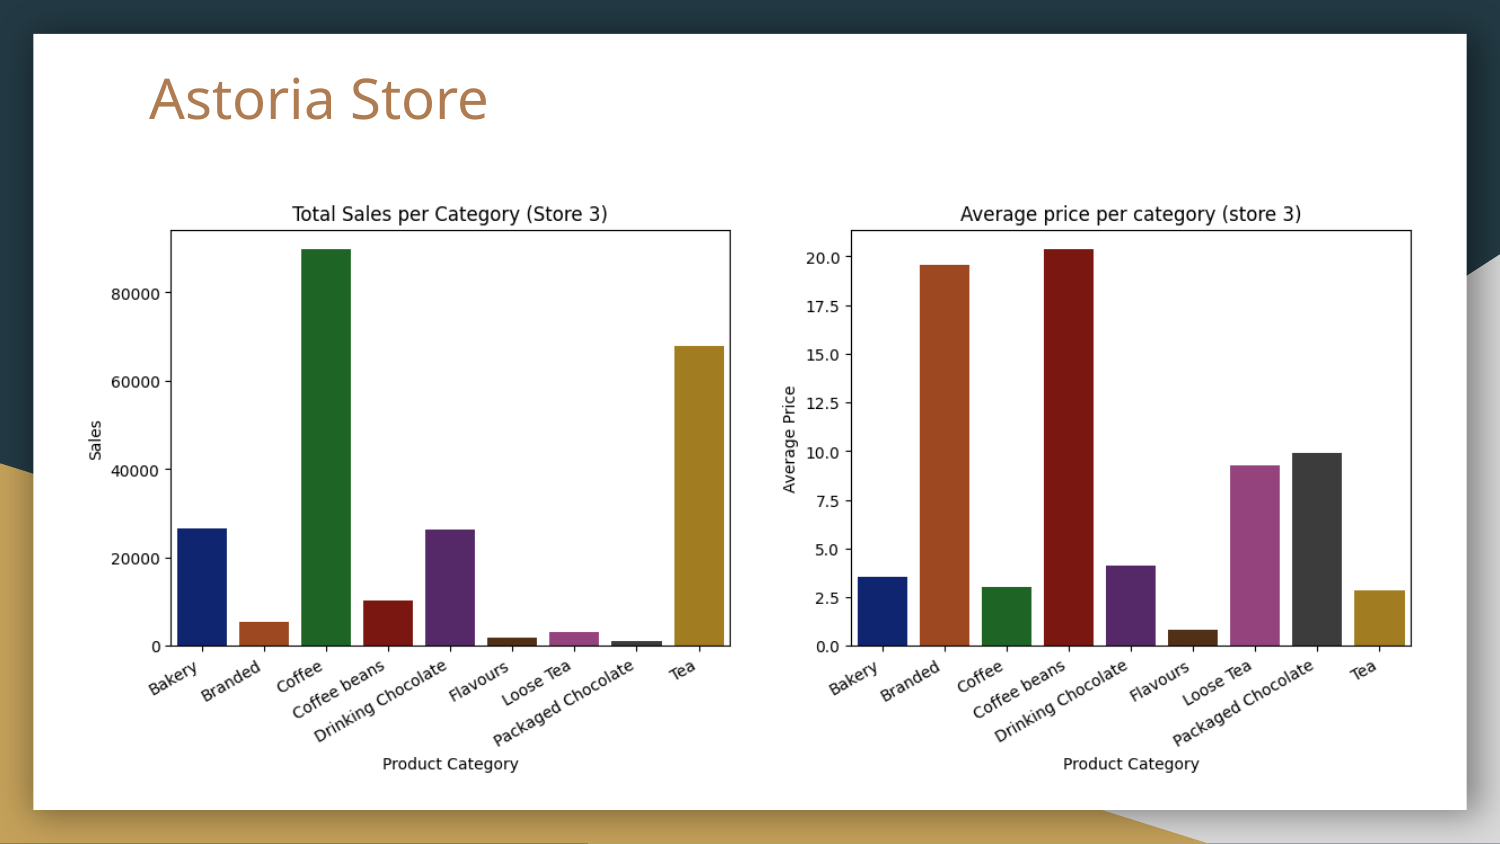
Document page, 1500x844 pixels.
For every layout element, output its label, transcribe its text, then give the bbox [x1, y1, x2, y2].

title Astoria Store [134, 48, 1366, 205]
picture [77, 193, 741, 784]
picture [772, 193, 1422, 784]
